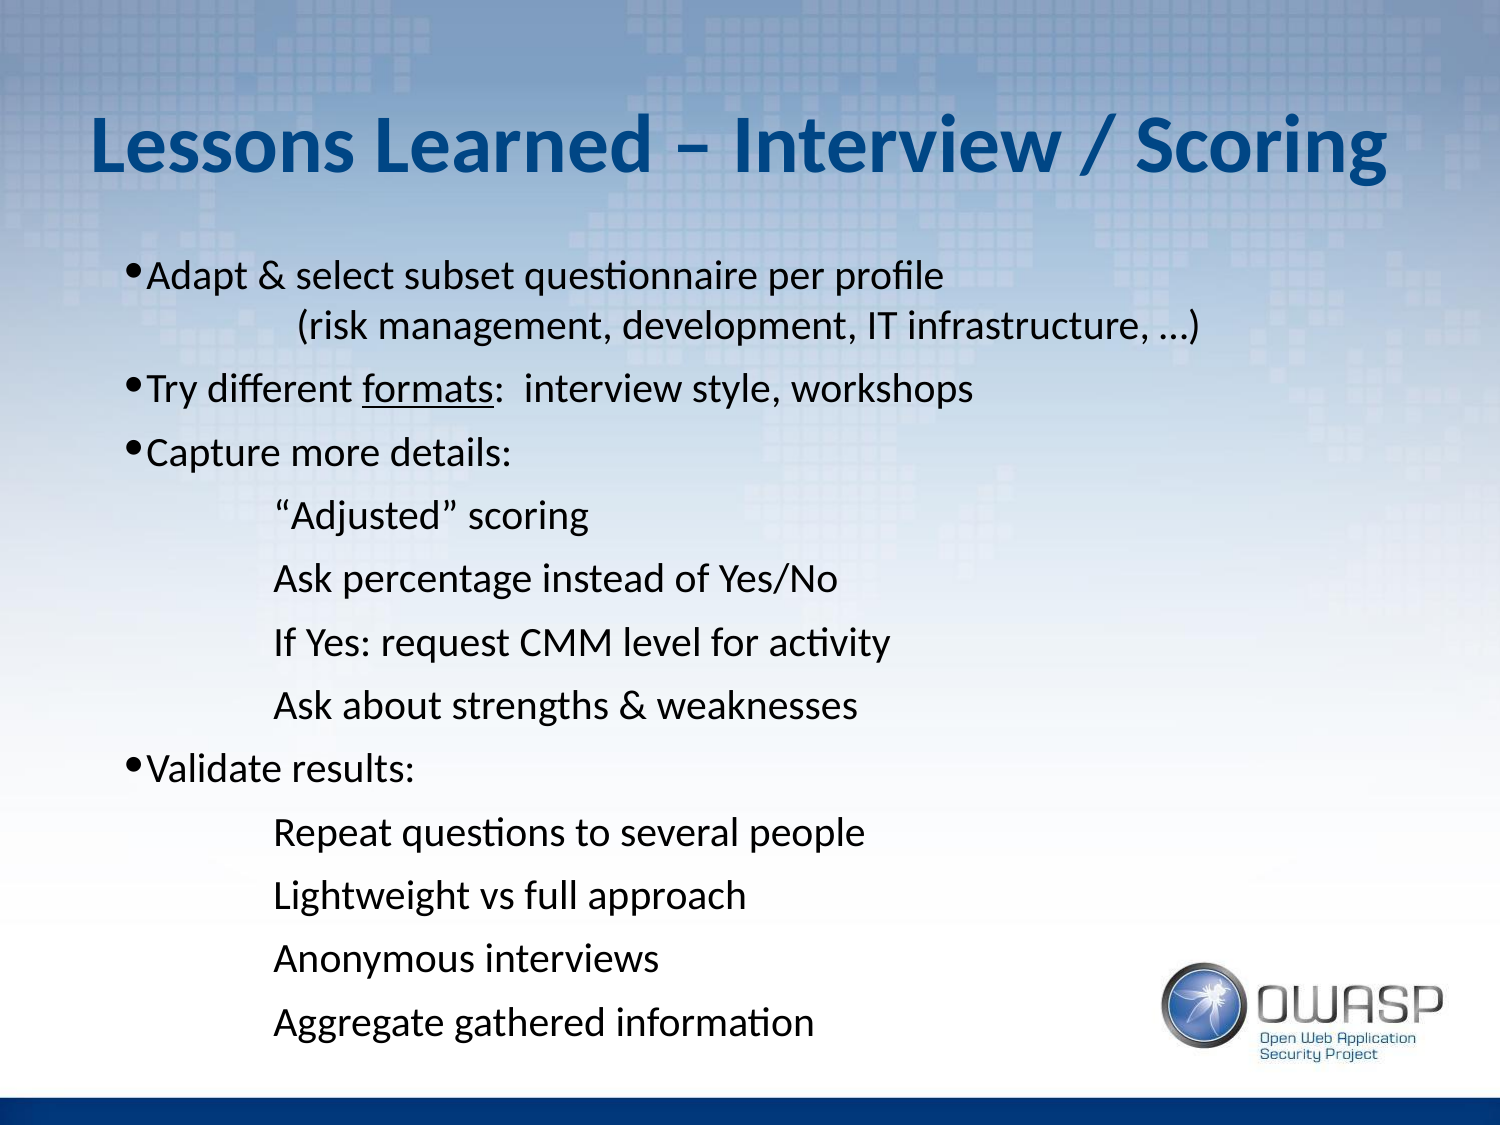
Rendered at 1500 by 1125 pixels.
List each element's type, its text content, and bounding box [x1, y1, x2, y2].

list Adapt & select subset questionnaire per profile (risk management, development, IT infrastructure, …) Try different formats: interview style, workshops Capture more details: “Adjusted” scoring Ask percentage instead of Yes/No If Yes: request CMM level for activity Ask about strengths & weaknesses Validate results: Repeat questions to several people Lightweight vs full approach Anonymous interviews Aggregate gathered information [75, 232, 1425, 943]
picture [0, 0, 1500, 1125]
title Lessons Learned – Interview / Scoring [75, 45, 1425, 232]
